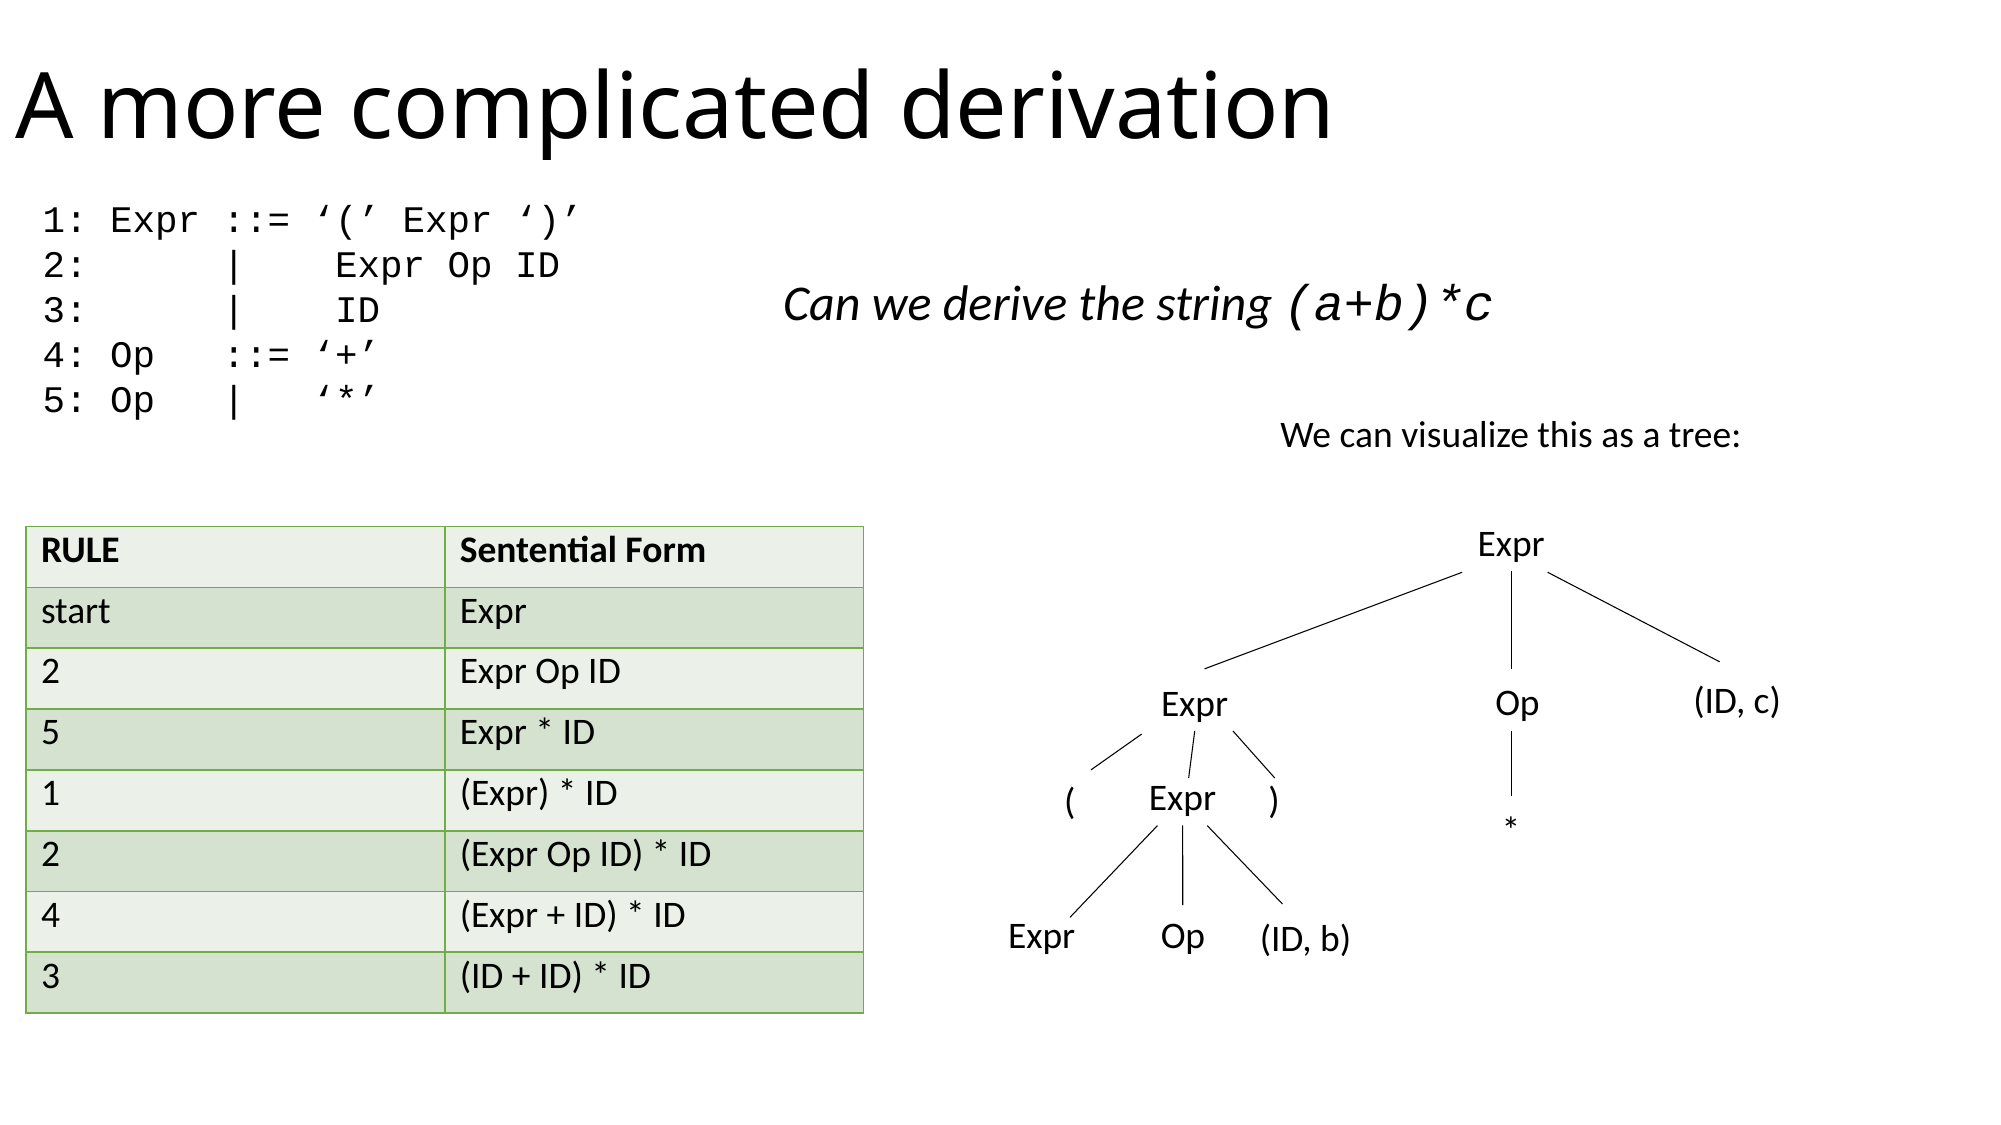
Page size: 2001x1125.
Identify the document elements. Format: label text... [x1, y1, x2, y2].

text_box (ID, b) [1244, 906, 1367, 967]
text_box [1090, 734, 1142, 770]
table_cell start [27, 588, 444, 647]
table_cell Expr [446, 588, 863, 647]
table_cell 4 [27, 892, 444, 951]
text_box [1188, 731, 1195, 778]
table_cell (Expr) * ID [446, 771, 863, 830]
table_cell 2 [27, 649, 444, 708]
table_cell 2 [27, 832, 444, 891]
text_box ) [1253, 768, 1295, 829]
table_cell Expr Op ID [446, 649, 863, 708]
table_header RULE [27, 527, 444, 587]
table_cell 1 [27, 771, 444, 830]
text_box (ID, c) [1678, 668, 1796, 729]
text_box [1204, 572, 1463, 669]
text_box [1547, 572, 1720, 662]
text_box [1207, 825, 1283, 904]
text_box We can visualize this as a tree: [1265, 402, 1757, 463]
text_box 1: Expr ::= ‘(’ Expr ‘)’ 2: | Expr Op ID 3: | ID 4: Op ::= ‘+’ 5: Op | ‘*’ [27, 187, 598, 428]
text_box Expr [1462, 511, 1560, 572]
table_cell (ID + ID) * ID [446, 953, 863, 1012]
table_cell 3 [27, 953, 444, 1012]
table_cell (Expr Op ID) * ID [446, 832, 863, 891]
table_cell (Expr + ID) * ID [446, 892, 863, 951]
text_box * [1486, 798, 1536, 859]
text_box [1232, 730, 1275, 778]
text_box Can we derive the string (a+b)*c [768, 263, 1509, 338]
title A more complicated derivation [0, 0, 1725, 218]
table_cell 5 [27, 710, 444, 769]
text_box Expr [1146, 671, 1244, 731]
text_box Expr [993, 903, 1091, 963]
table_cell Expr * ID [446, 710, 863, 769]
table_header Sentential Form [446, 527, 863, 587]
text_box Expr [1134, 765, 1232, 826]
text_box Op [1146, 903, 1221, 964]
text_box Op [1480, 670, 1555, 731]
text_box ( [1049, 769, 1091, 830]
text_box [1069, 825, 1158, 918]
